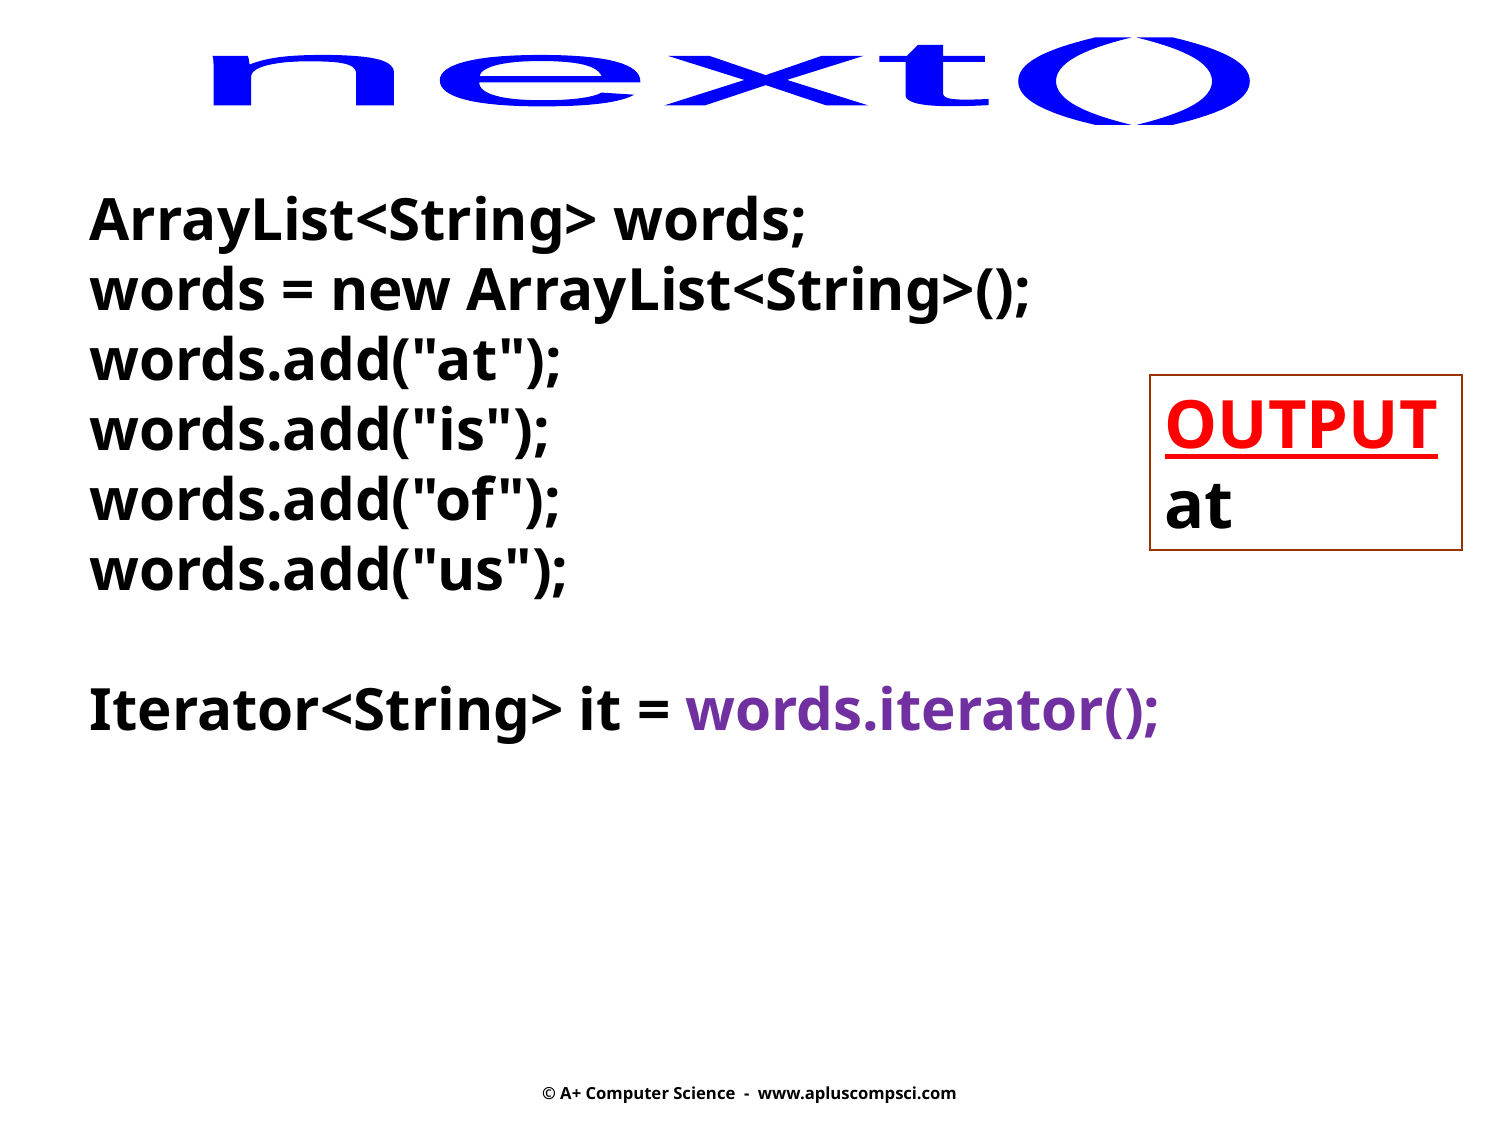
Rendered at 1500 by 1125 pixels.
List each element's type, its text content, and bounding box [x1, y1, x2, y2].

text_box ArrayList<String> words; words = new ArrayList<String>(); words.add("at"); words.add("is"); words.add("of"); words.add("us"); Iterator<String> it = words.iterator(); [74, 174, 1425, 750]
footer © A+ Computer Science - www.apluscompsci.com [512, 1025, 988, 1100]
text_box OUTPUTat [1149, 374, 1463, 550]
